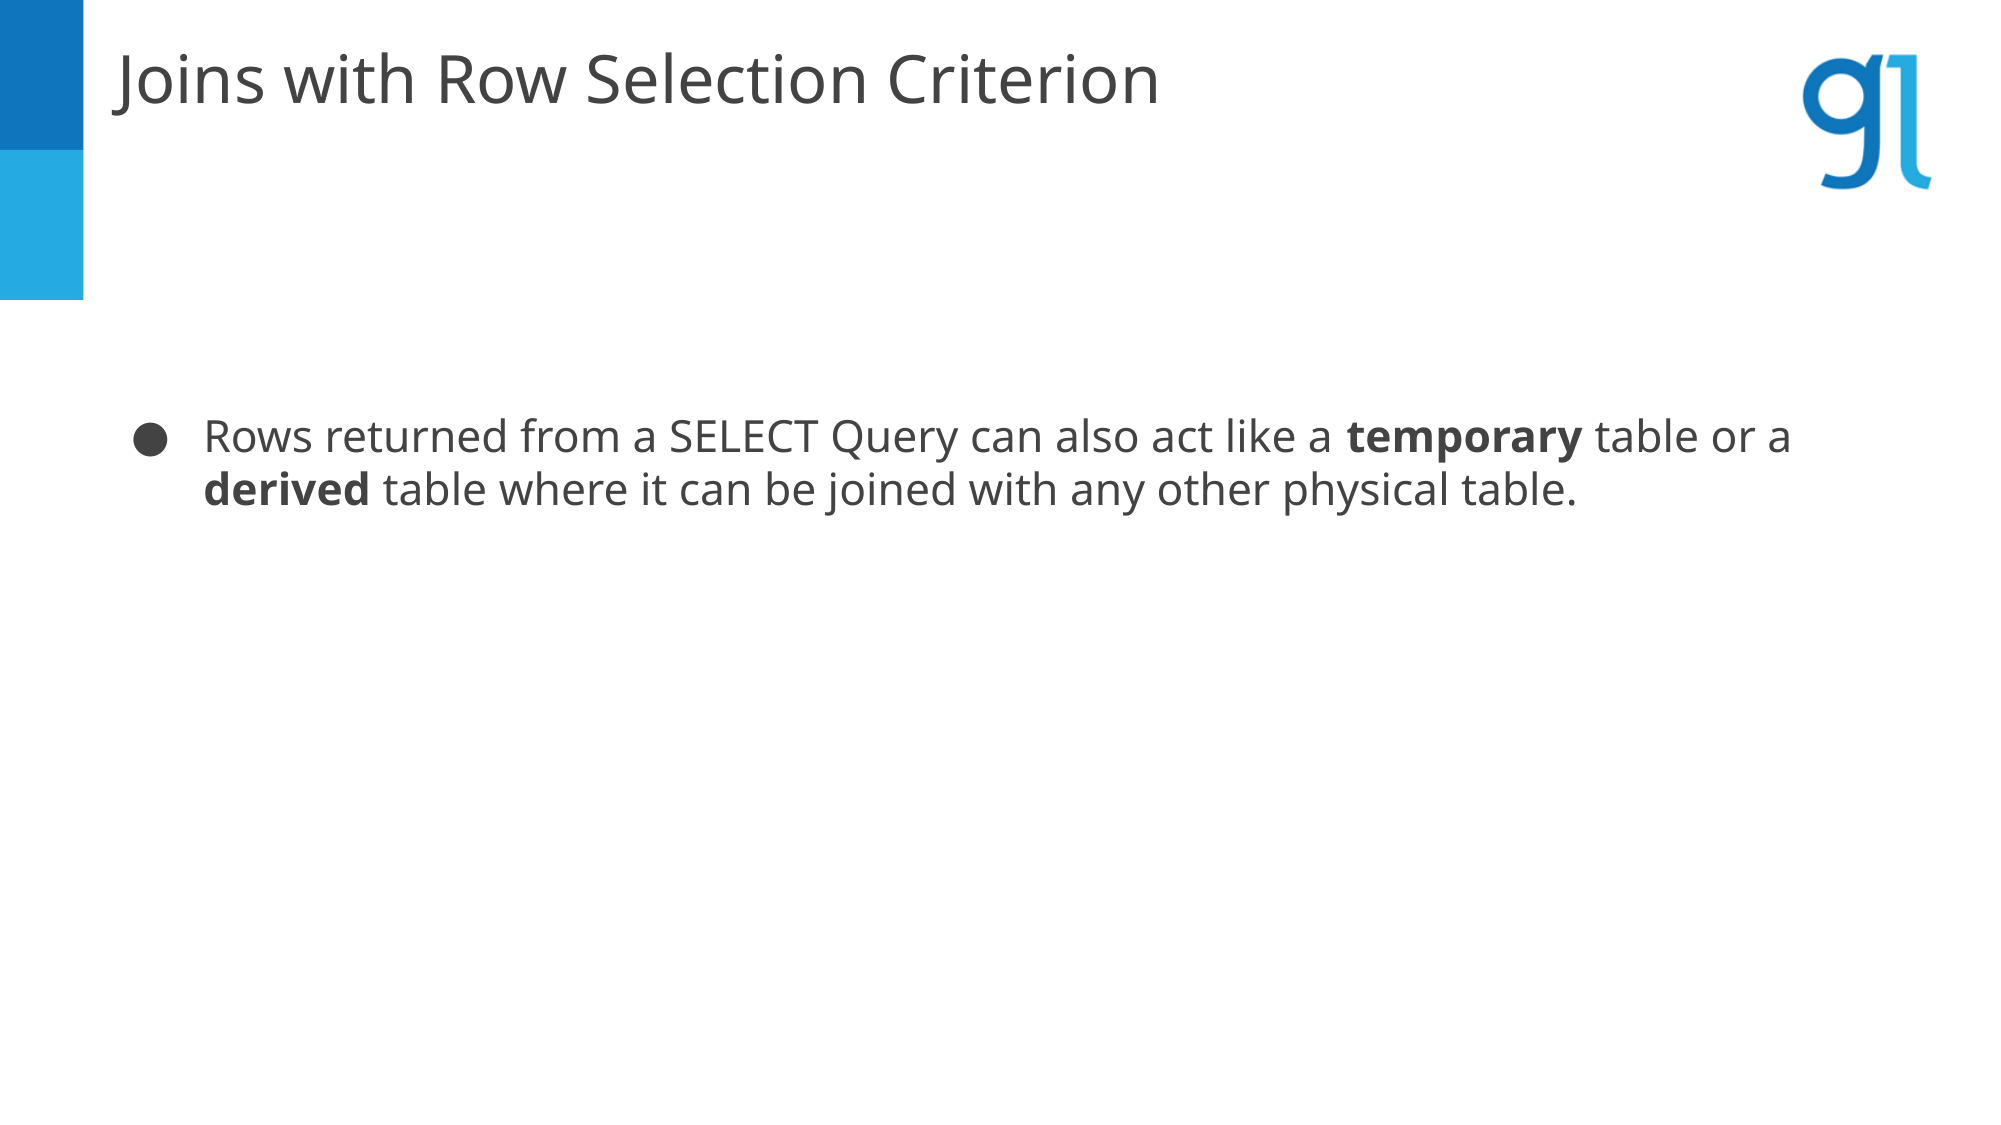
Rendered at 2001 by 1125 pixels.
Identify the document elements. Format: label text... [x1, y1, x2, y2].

text_box [0, 149, 84, 300]
text_box [0, 0, 84, 149]
picture [1766, 22, 1967, 223]
text_box Rows returned from a SELECT Query can also act like a temporary table or a derived table where it can be joined with any other physical table. [83, 388, 1879, 539]
text_box Joins with Row Selection Criterion [97, 17, 1727, 133]
